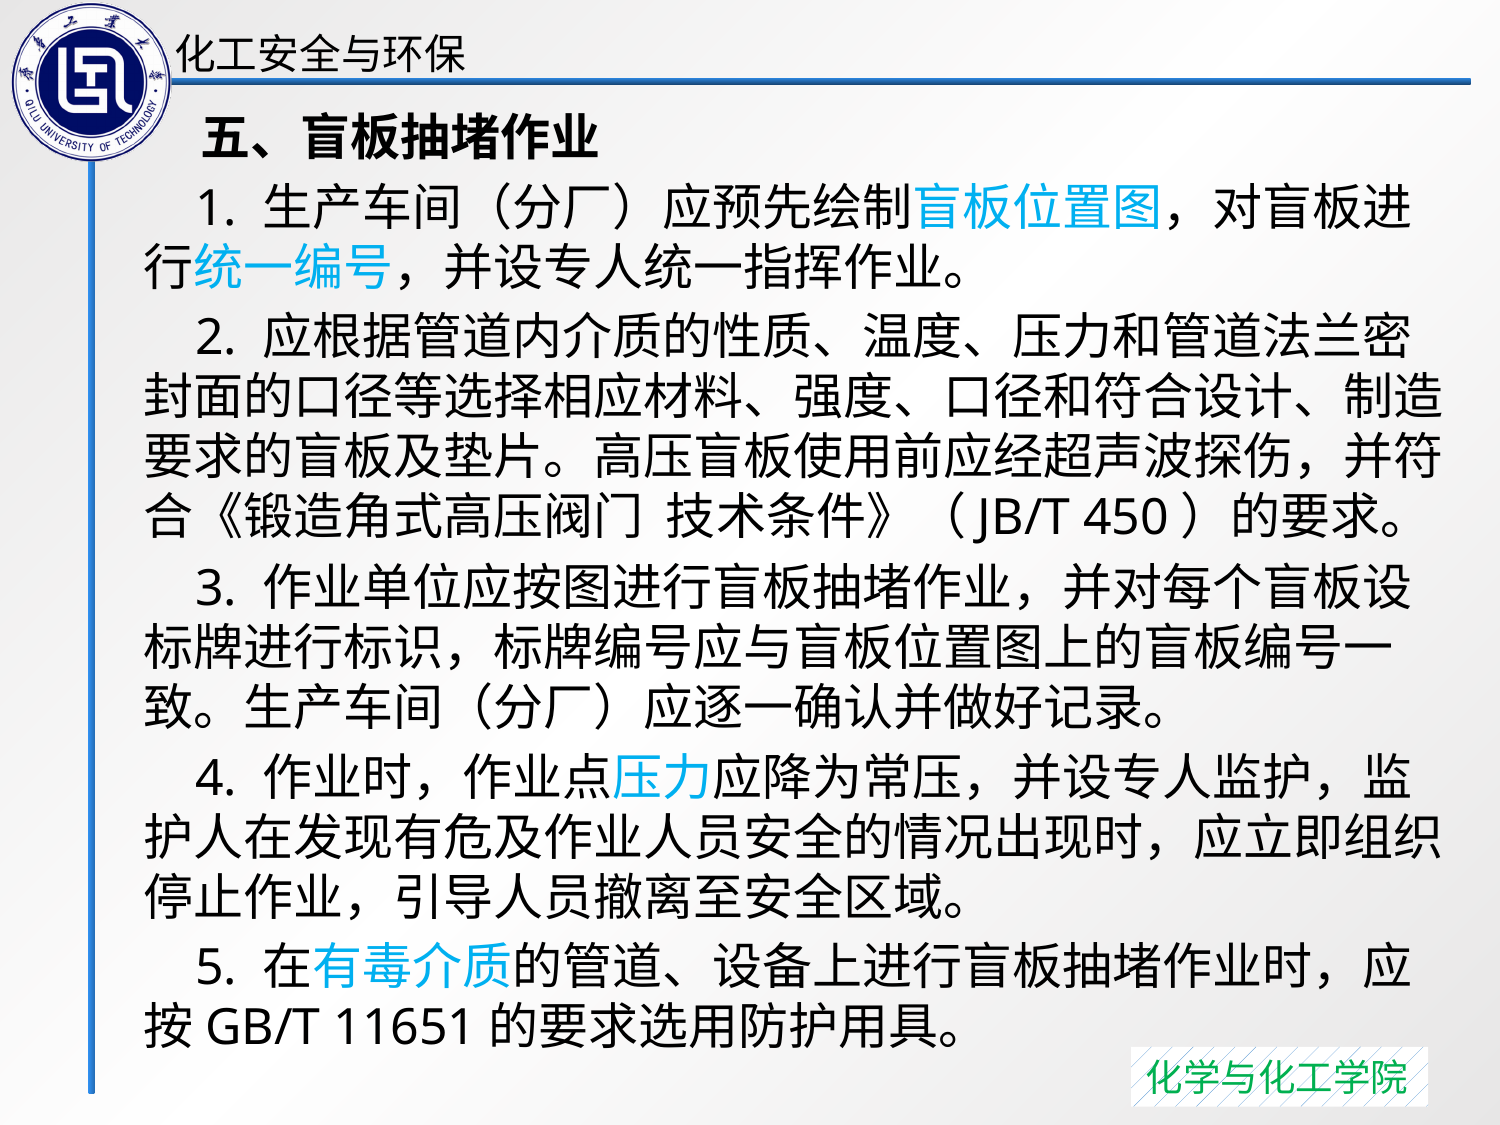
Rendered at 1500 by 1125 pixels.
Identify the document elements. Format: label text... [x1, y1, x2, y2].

list 五、盲板抽堵作业 1. 生产车间（分厂）应预先绘制盲板位置图，对盲板进行统一编号，并设专人统一指挥作业。 2. 应根据管道内介质的性质、温度、压力和管道法兰密封面的口径等选择相应材料、强度、口径和符合设计、制造要求的盲板及垫片。高压盲板使用前应经超声波探伤，并符合《锻造角式高压阀门 技术条件》（JB/T 450）的要求。 3. 作业单位应按图进行盲板抽堵作业，并对每个盲板设标牌进行标识，标牌编号应与盲板位置图上的盲板编号一致。生产车间（分厂）应逐一确认并做好记录。 4. 作业时，作业点压力应降为常压，并设专人监护，监护人在发现有危及作业人员安全的情况出现时，应立即组织停止作业，引导人员撤离至安全区域。 5. 在有毒介质的管道、设备上进行盲板抽堵作业时，应按GB/T 11651的要求选用防护用具。 [128, 97, 1471, 1096]
picture [11, 2, 172, 162]
